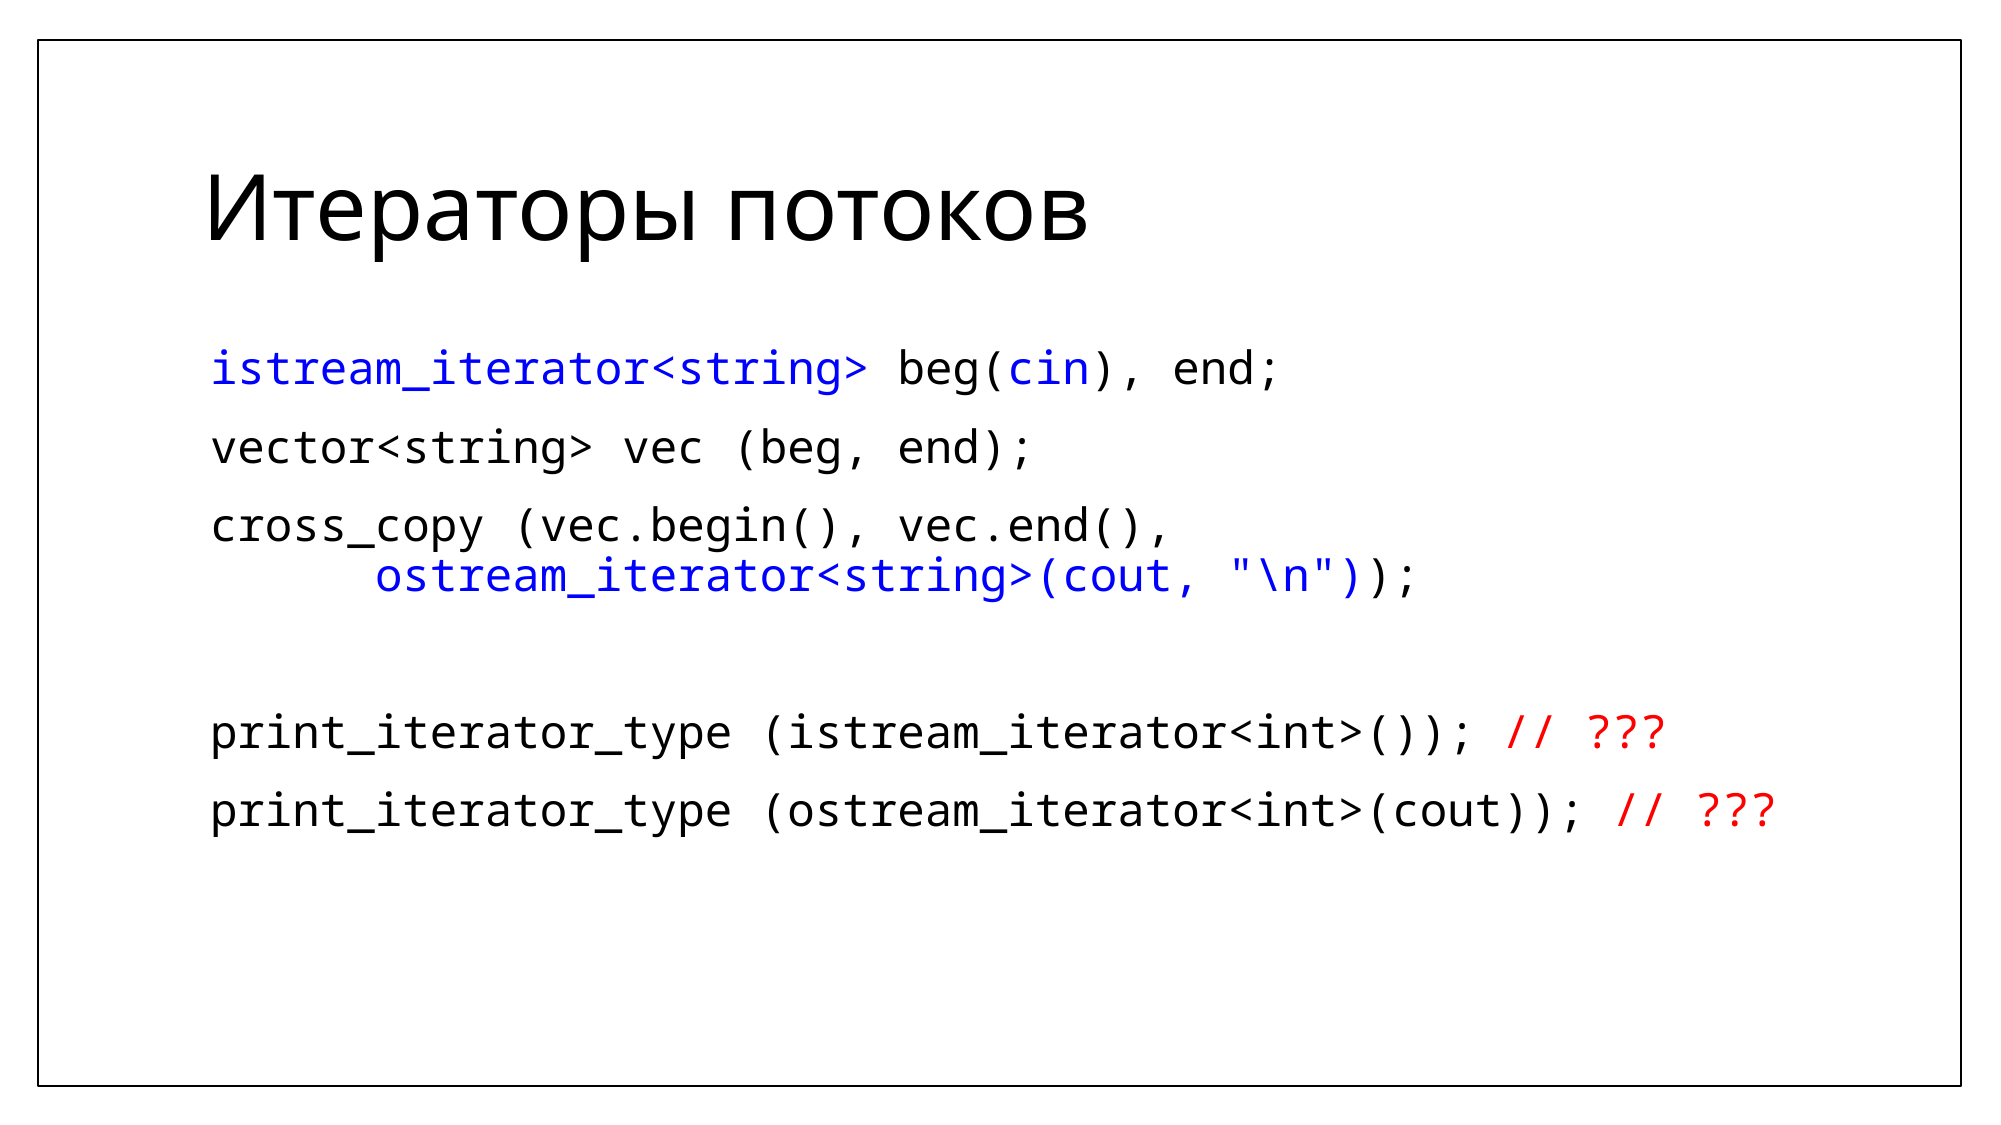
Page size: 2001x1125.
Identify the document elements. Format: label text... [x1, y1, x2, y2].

list istream_iterator<string> beg(cin), end; vector<string> vec (beg, end); cross_copy (vec.begin(), vec.end(), ostream_iterator<string>(cout, "\n")); print_iterator_type (istream_iterator<int>()); // ??? print_iterator_type (ostream_iterator<int>(cout)); // ??? [187, 337, 1808, 1000]
title Итераторы потоков [187, 99, 1808, 323]
